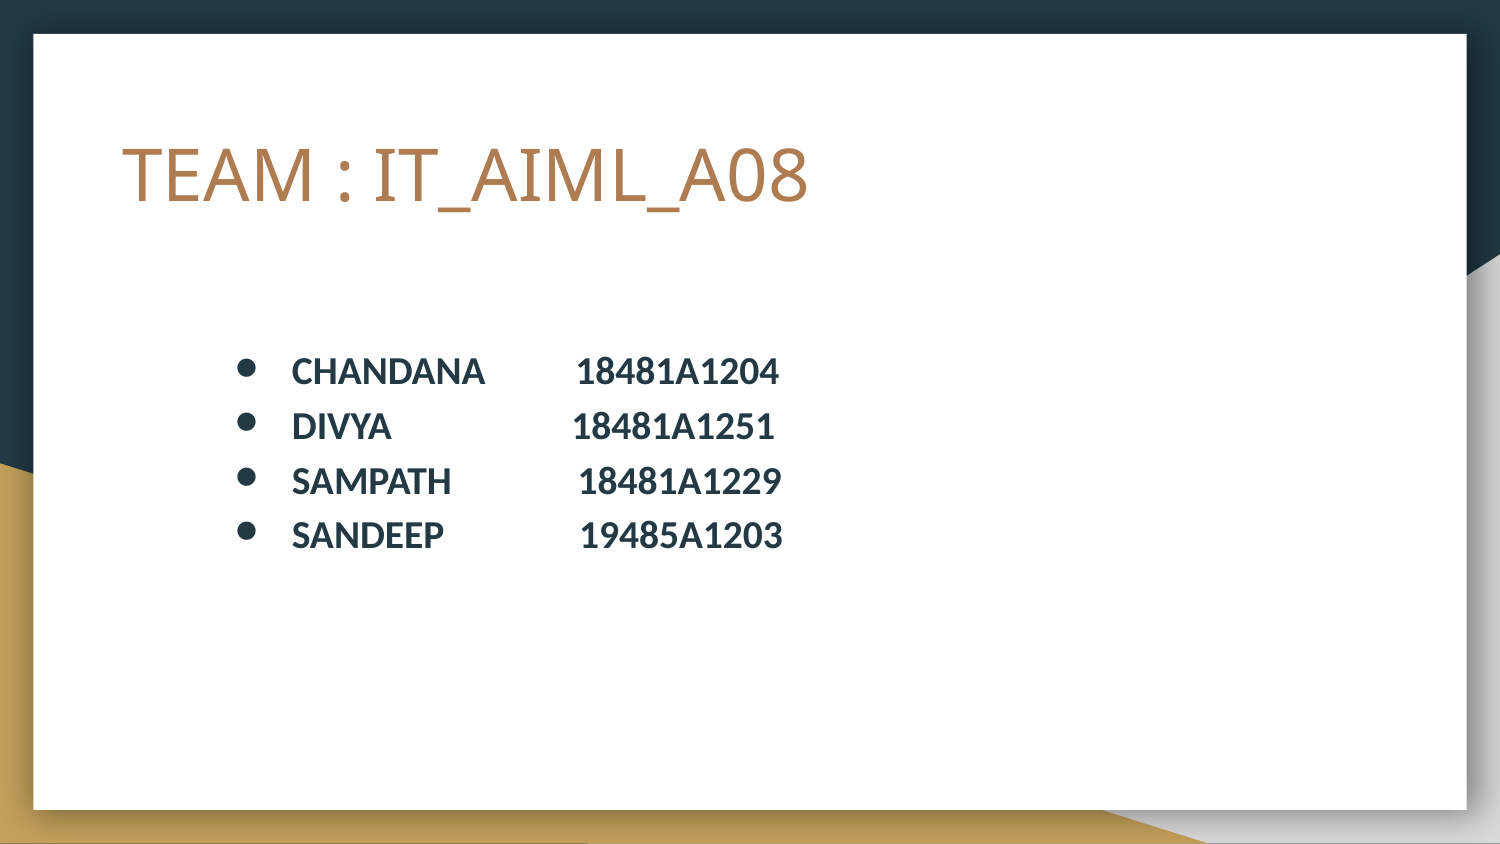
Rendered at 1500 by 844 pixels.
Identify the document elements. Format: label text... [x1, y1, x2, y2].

list CHANDANA 18481A1204 DIVYA 18481A1251 SAMPATH 18481A1229 SANDEEP 19485A1203 [201, 323, 807, 731]
title TEAM : IT_AIML_A08 [107, 109, 1339, 235]
